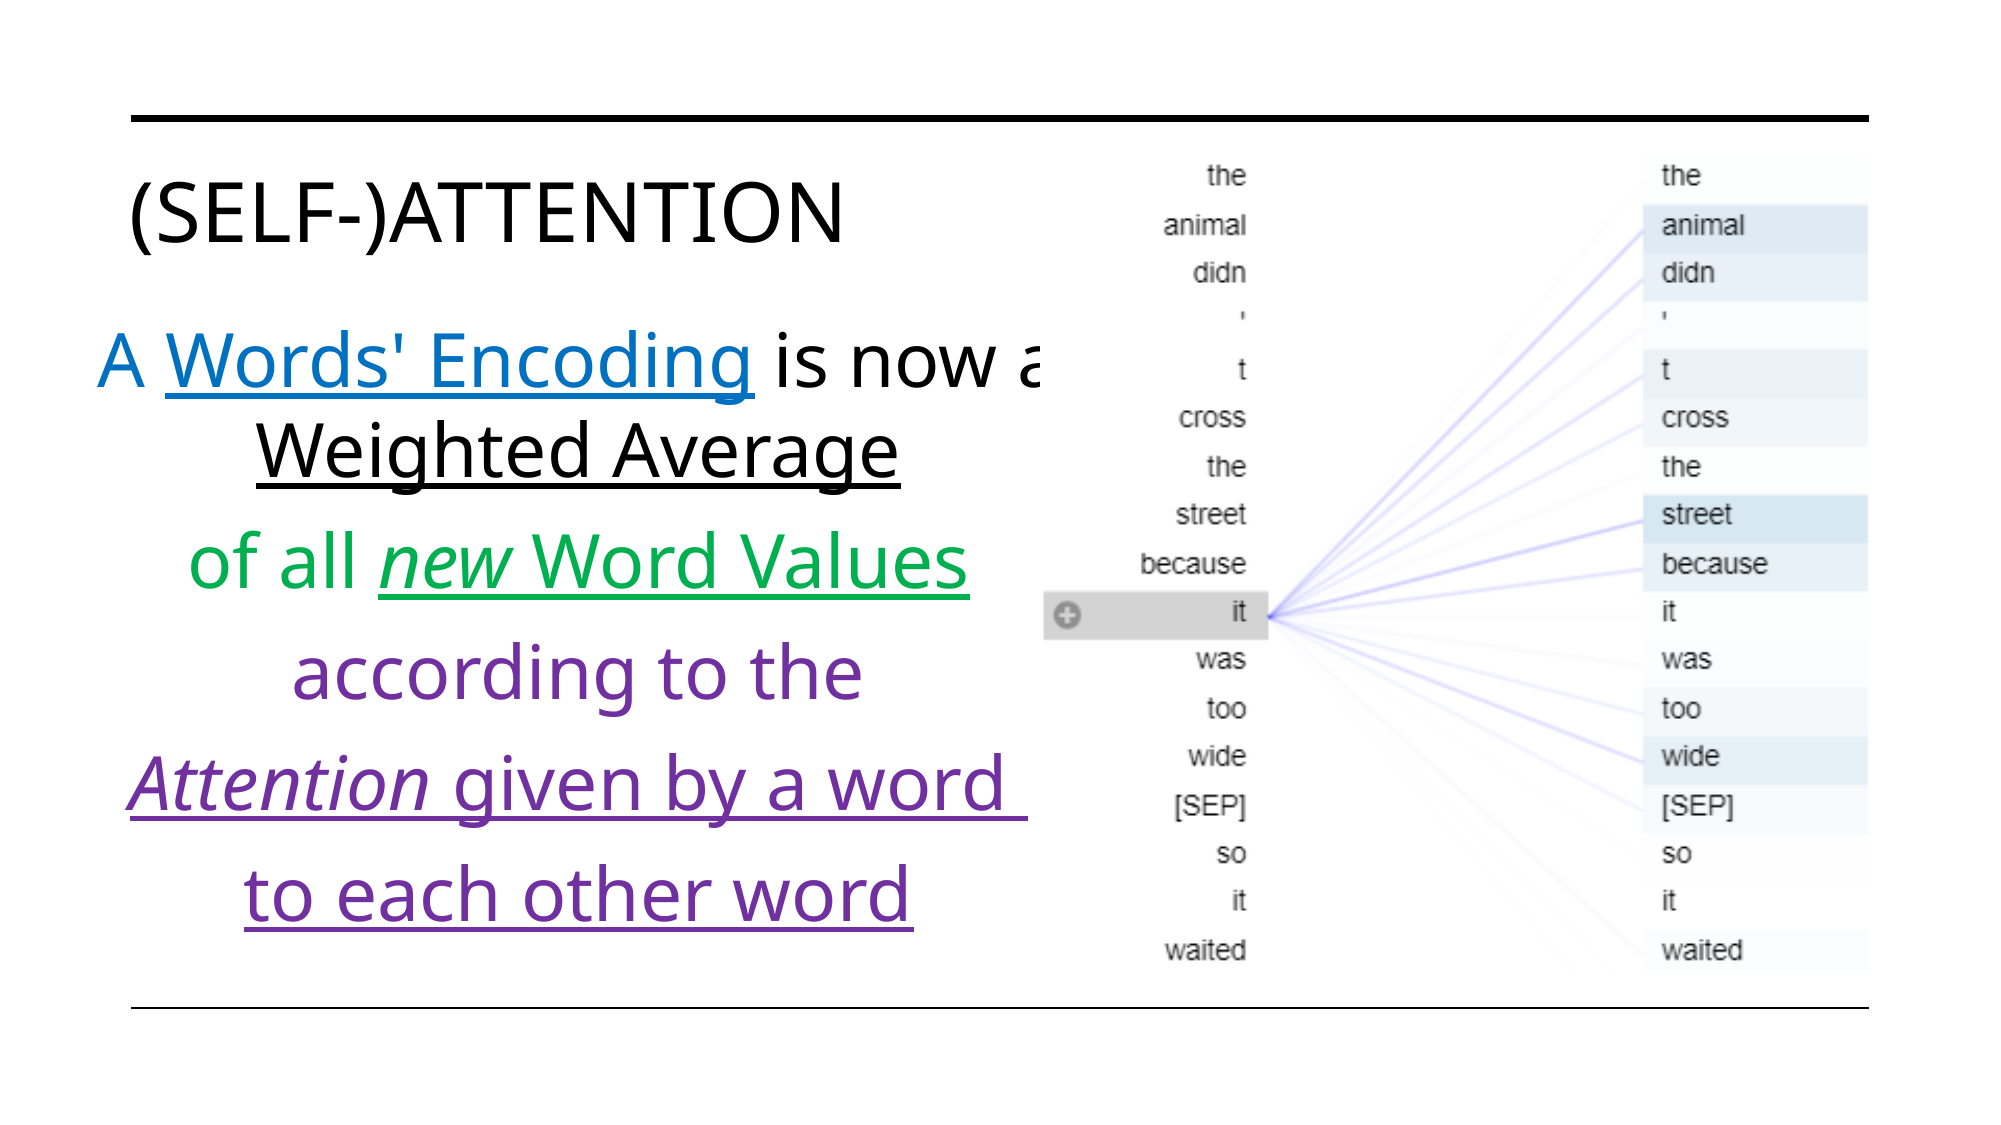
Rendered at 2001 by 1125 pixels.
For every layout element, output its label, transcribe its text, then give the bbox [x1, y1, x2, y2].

title (self-)Attention [114, 151, 1869, 292]
picture [1040, 157, 1927, 973]
text_box A Words' Encoding is now a Weighted Average of all new Word Values according to the Attention given by a word to each other word [41, 305, 1116, 989]
